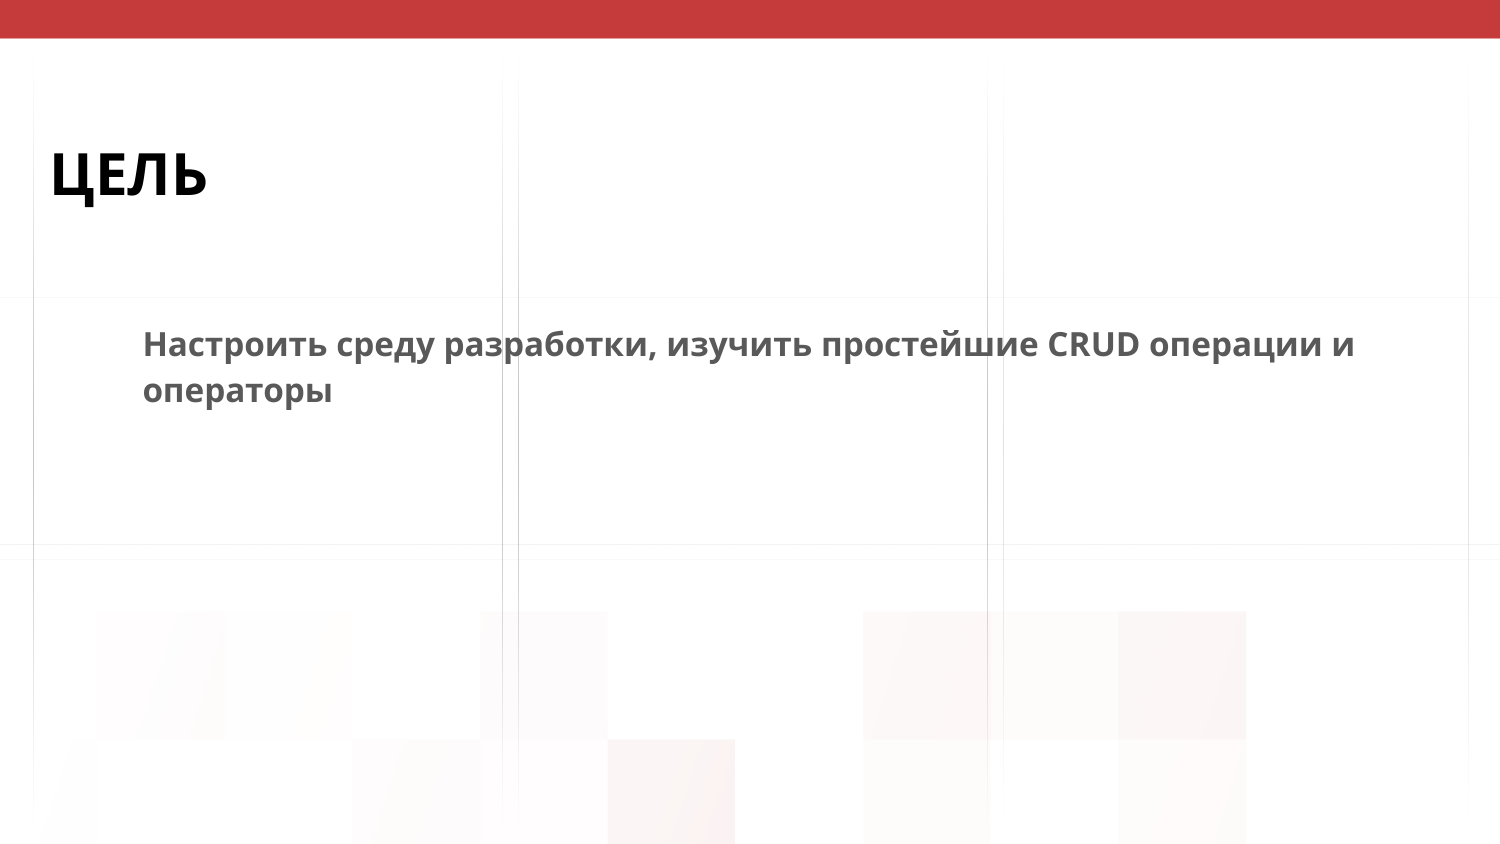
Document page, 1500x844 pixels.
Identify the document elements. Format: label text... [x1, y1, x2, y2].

title ЦЕЛЬ [34, 122, 1464, 296]
text_box Настроить среду разработки, изучить простейшие CRUD операции и операторы [127, 302, 1464, 424]
picture [0, 0, 1500, 844]
